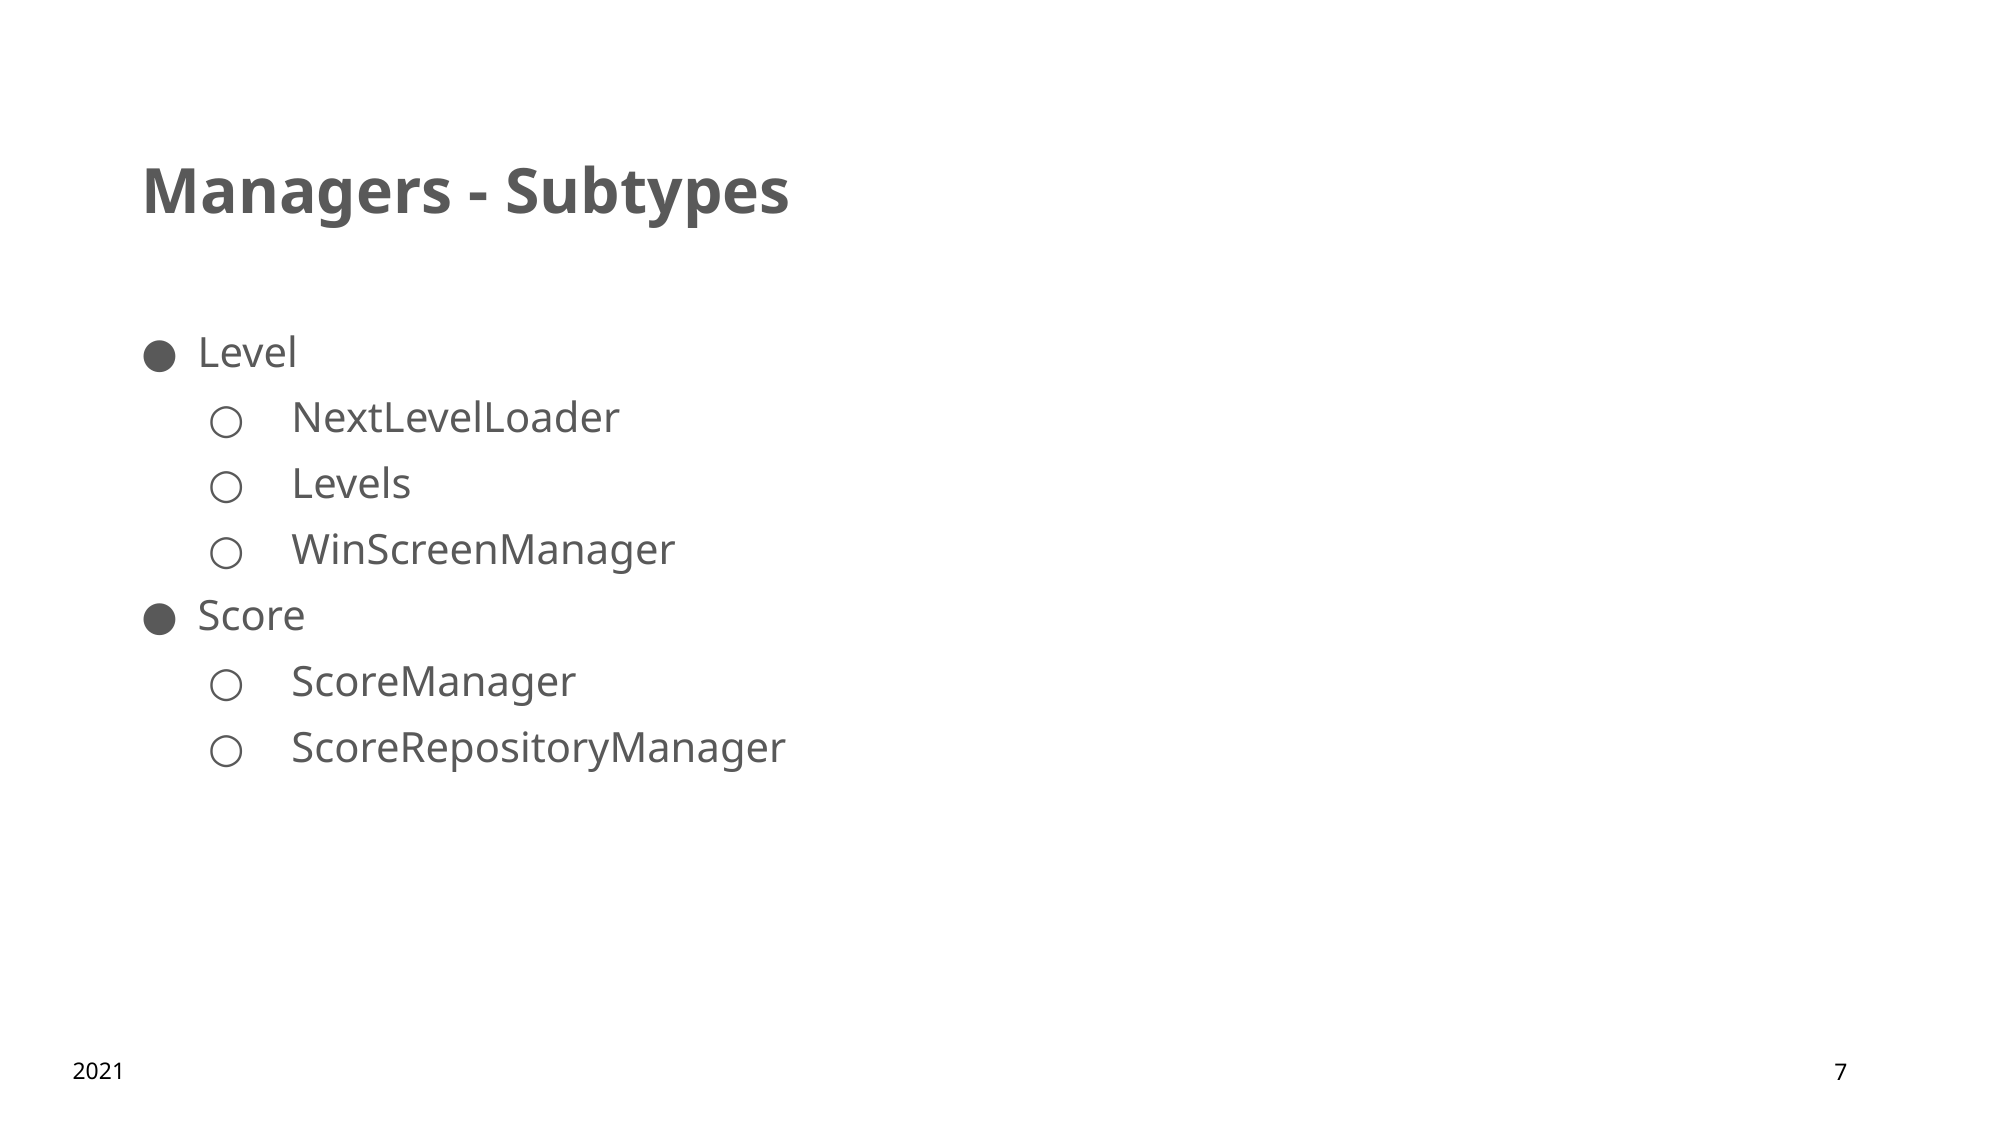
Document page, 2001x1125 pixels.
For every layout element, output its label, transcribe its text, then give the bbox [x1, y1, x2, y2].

title Managers - Subtypes [126, 152, 2000, 292]
text_box 2021 [57, 1034, 150, 1095]
slide_number 7 [1819, 1051, 1863, 1095]
subtitle Level NextLevelLoader Levels WinScreenManager Score ScoreManager ScoreRepositoryManager [126, 323, 1646, 1095]
